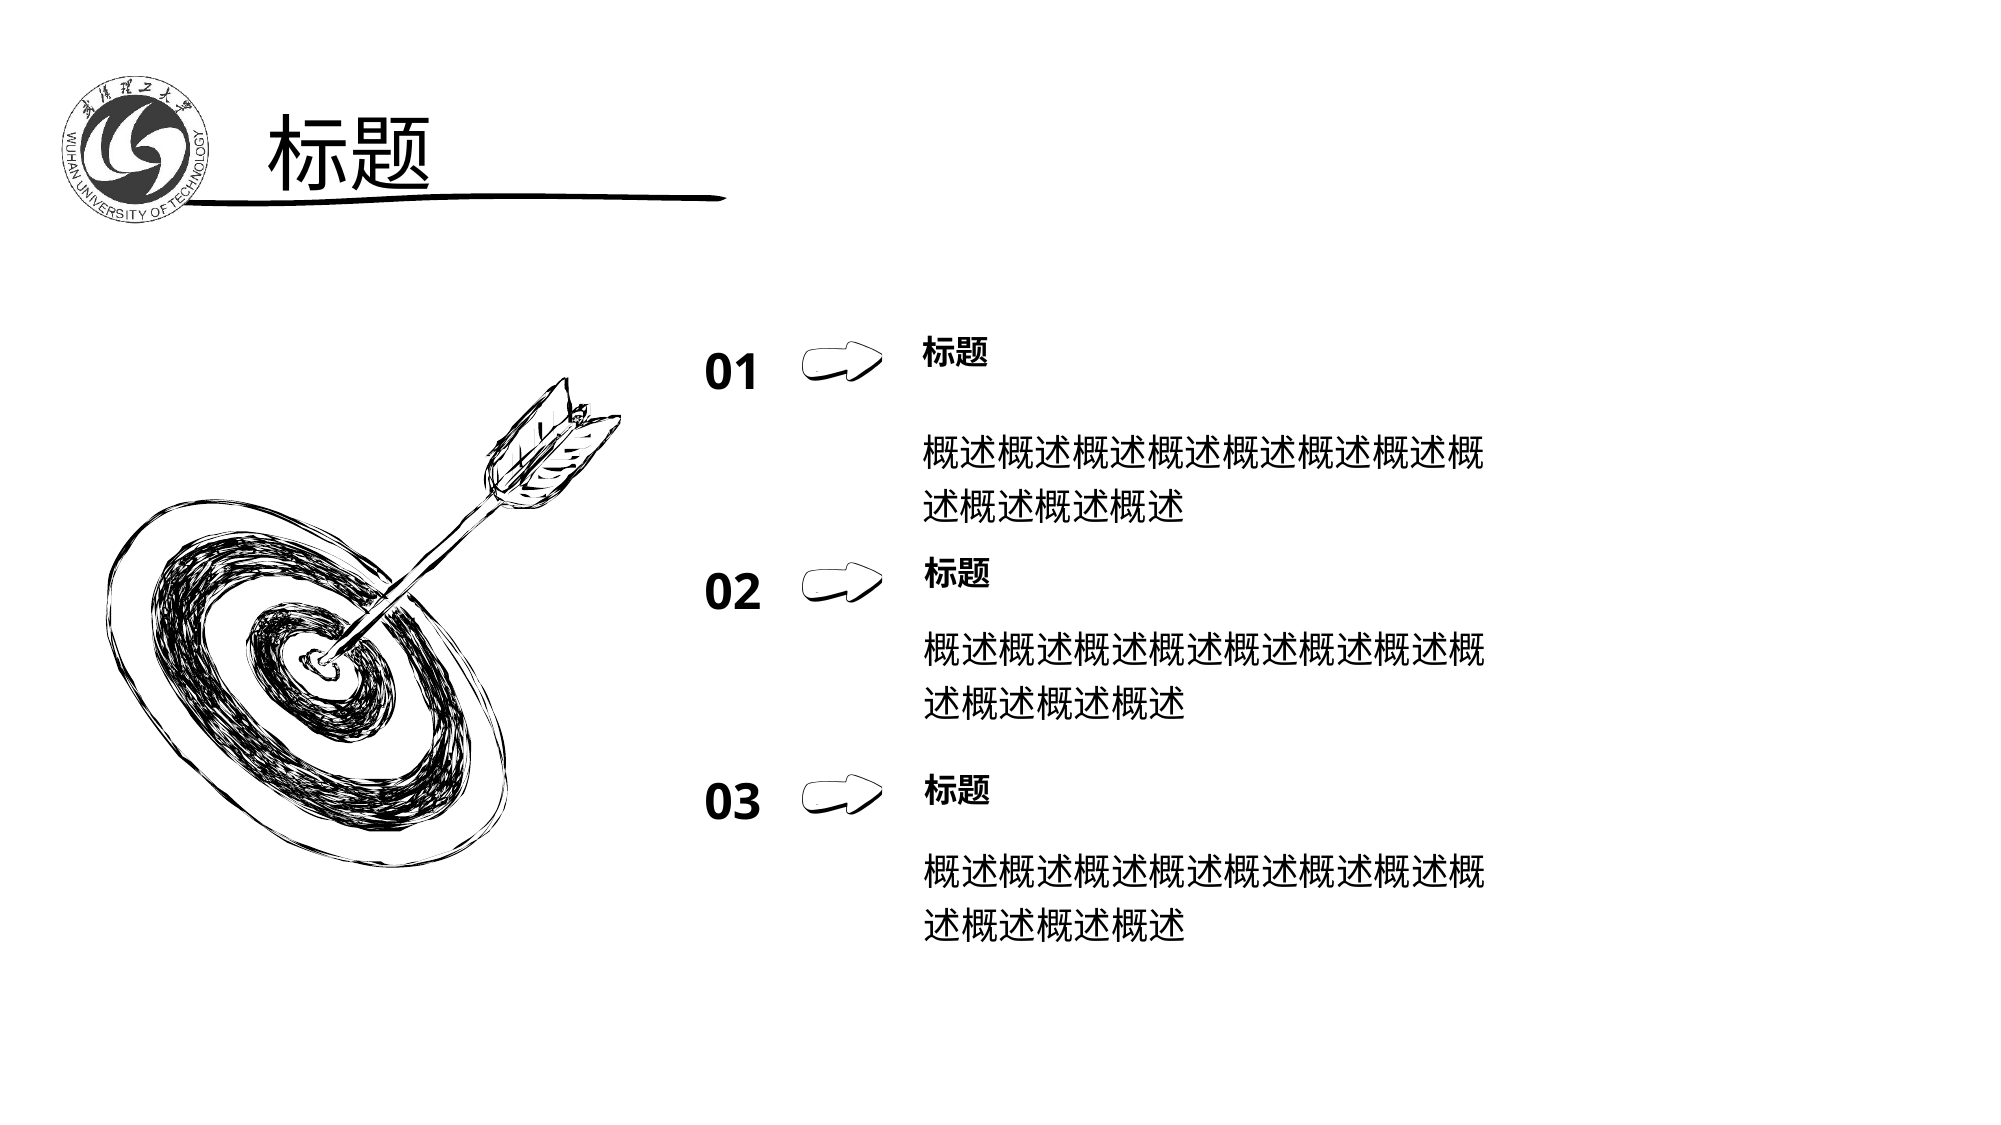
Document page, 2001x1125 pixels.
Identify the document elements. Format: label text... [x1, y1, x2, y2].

text_box 标题 [251, 93, 519, 209]
text_box 概述概述概述概述概述概述概述概述概述概述概述 [907, 413, 1512, 536]
text_box [519, 193, 727, 202]
text_box 标题 [909, 544, 1006, 599]
text_box 01 [700, 323, 805, 391]
text_box 03 [700, 753, 805, 821]
picture [802, 562, 883, 603]
text_box [210, 200, 251, 207]
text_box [103, 377, 621, 869]
text_box 概述概述概述概述概述概述概述概述概述概述概述 [909, 831, 1514, 955]
text_box 02 [700, 543, 805, 611]
picture [802, 774, 883, 815]
picture [60, 74, 210, 224]
text_box 标题 [908, 323, 1005, 379]
picture [802, 341, 883, 382]
text_box 标题 [909, 761, 1006, 817]
text_box 概述概述概述概述概述概述概述概述概述概述概述 [909, 610, 1514, 733]
